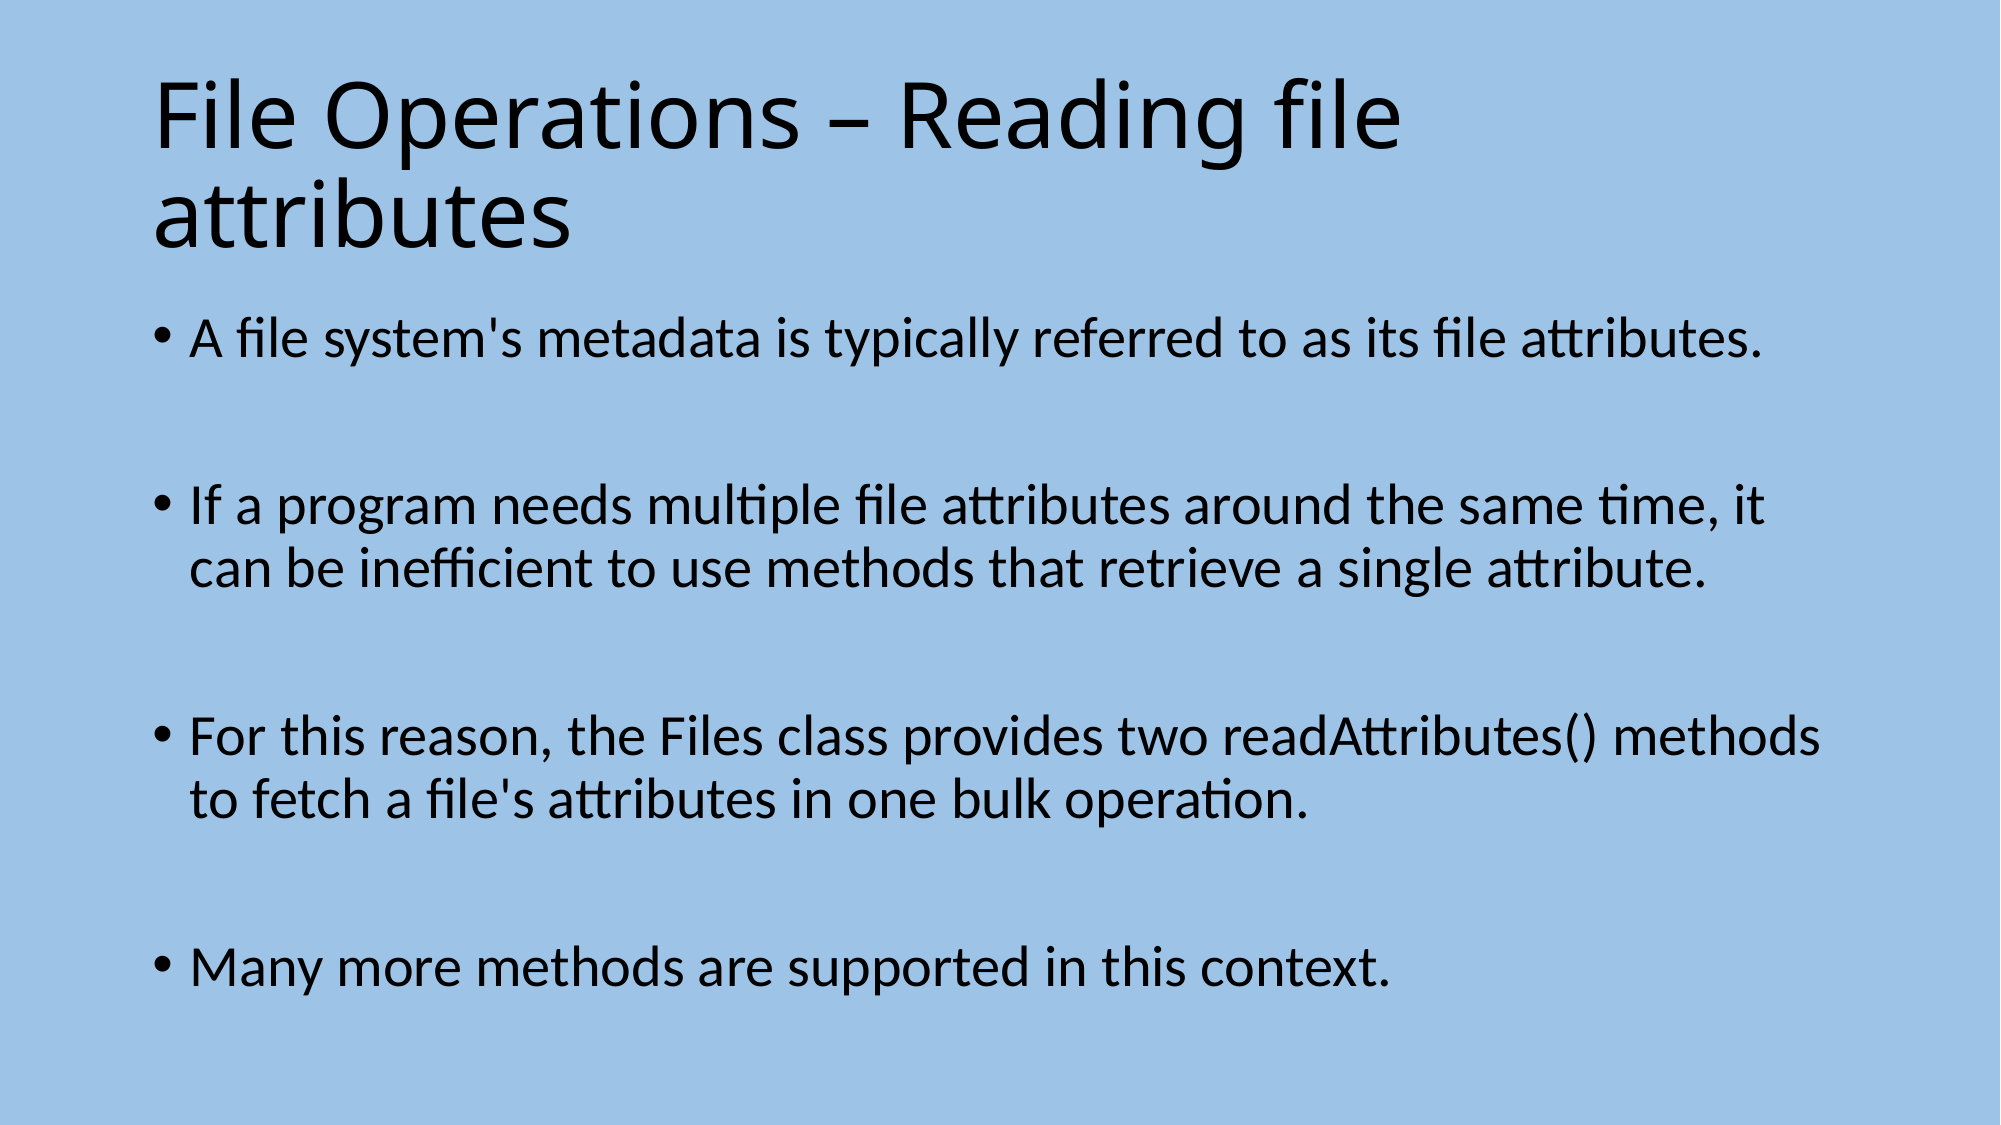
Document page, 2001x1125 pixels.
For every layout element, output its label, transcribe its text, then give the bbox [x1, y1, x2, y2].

title File Operations – Reading file attributes [137, 59, 1863, 278]
list A file system's metadata is typically referred to as its file attributes. If a program needs multiple file attributes around the same time, it can be inefficient to use methods that retrieve a single attribute. For this reason, the Files class provides two readAttributes() methods to fetch a file's attributes in one bulk operation. Many more methods are supported in this context. [137, 299, 1863, 1014]
